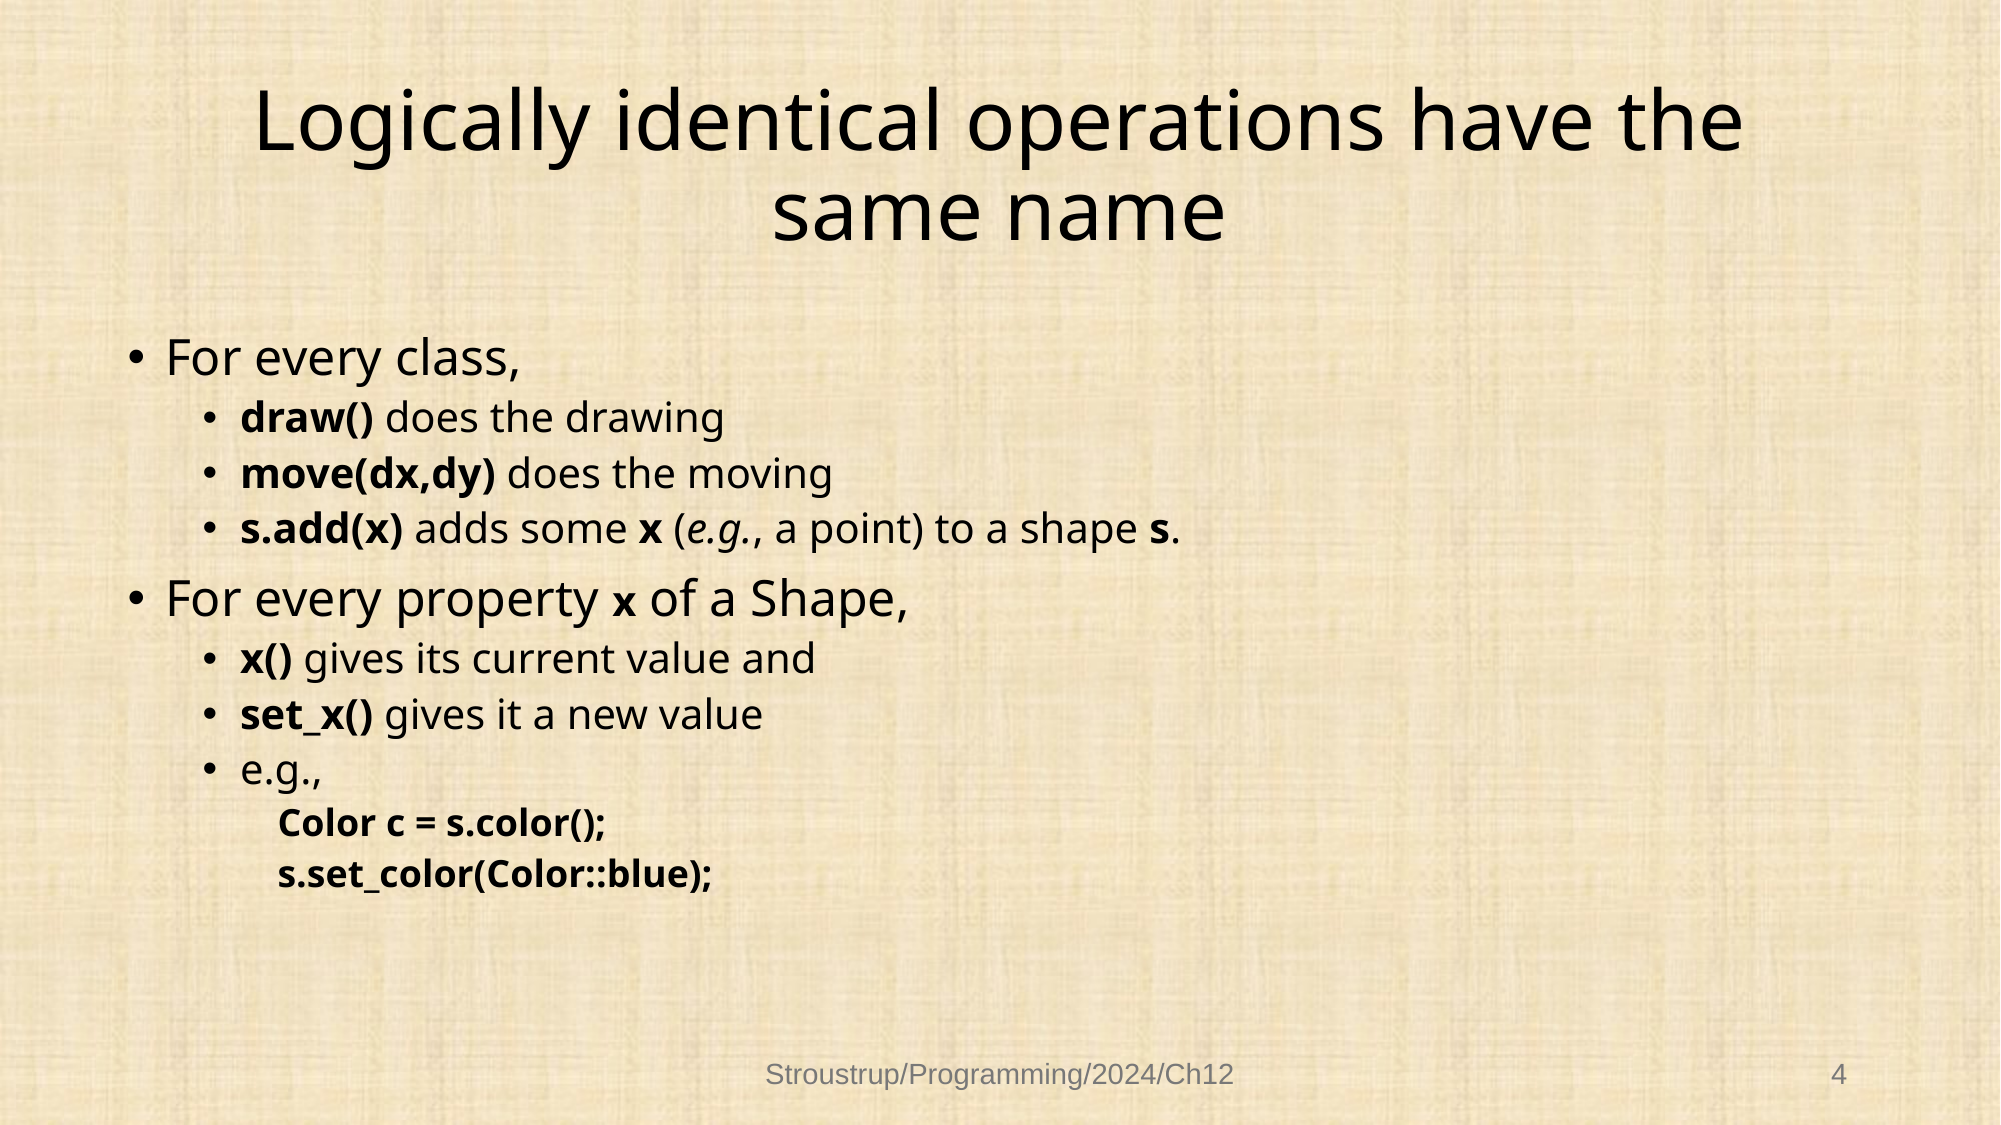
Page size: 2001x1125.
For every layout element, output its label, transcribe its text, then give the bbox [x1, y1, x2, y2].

title Logically identical operations have the same name [137, 59, 1863, 278]
list For every class, draw() does the drawing move(dx,dy) does the moving s.add(x) adds some x (e.g., a point) to a shape s. For every property x of a Shape, x() gives its current value and set_x() gives it a new value e.g., Color c = s.color(); s.set_color(Color::blue); [112, 324, 1713, 1000]
slide_number 4 [1412, 1042, 1863, 1103]
picture [0, 0, 2001, 1125]
footer Stroustrup/Programming/2024/Ch12 [662, 1042, 1338, 1103]
